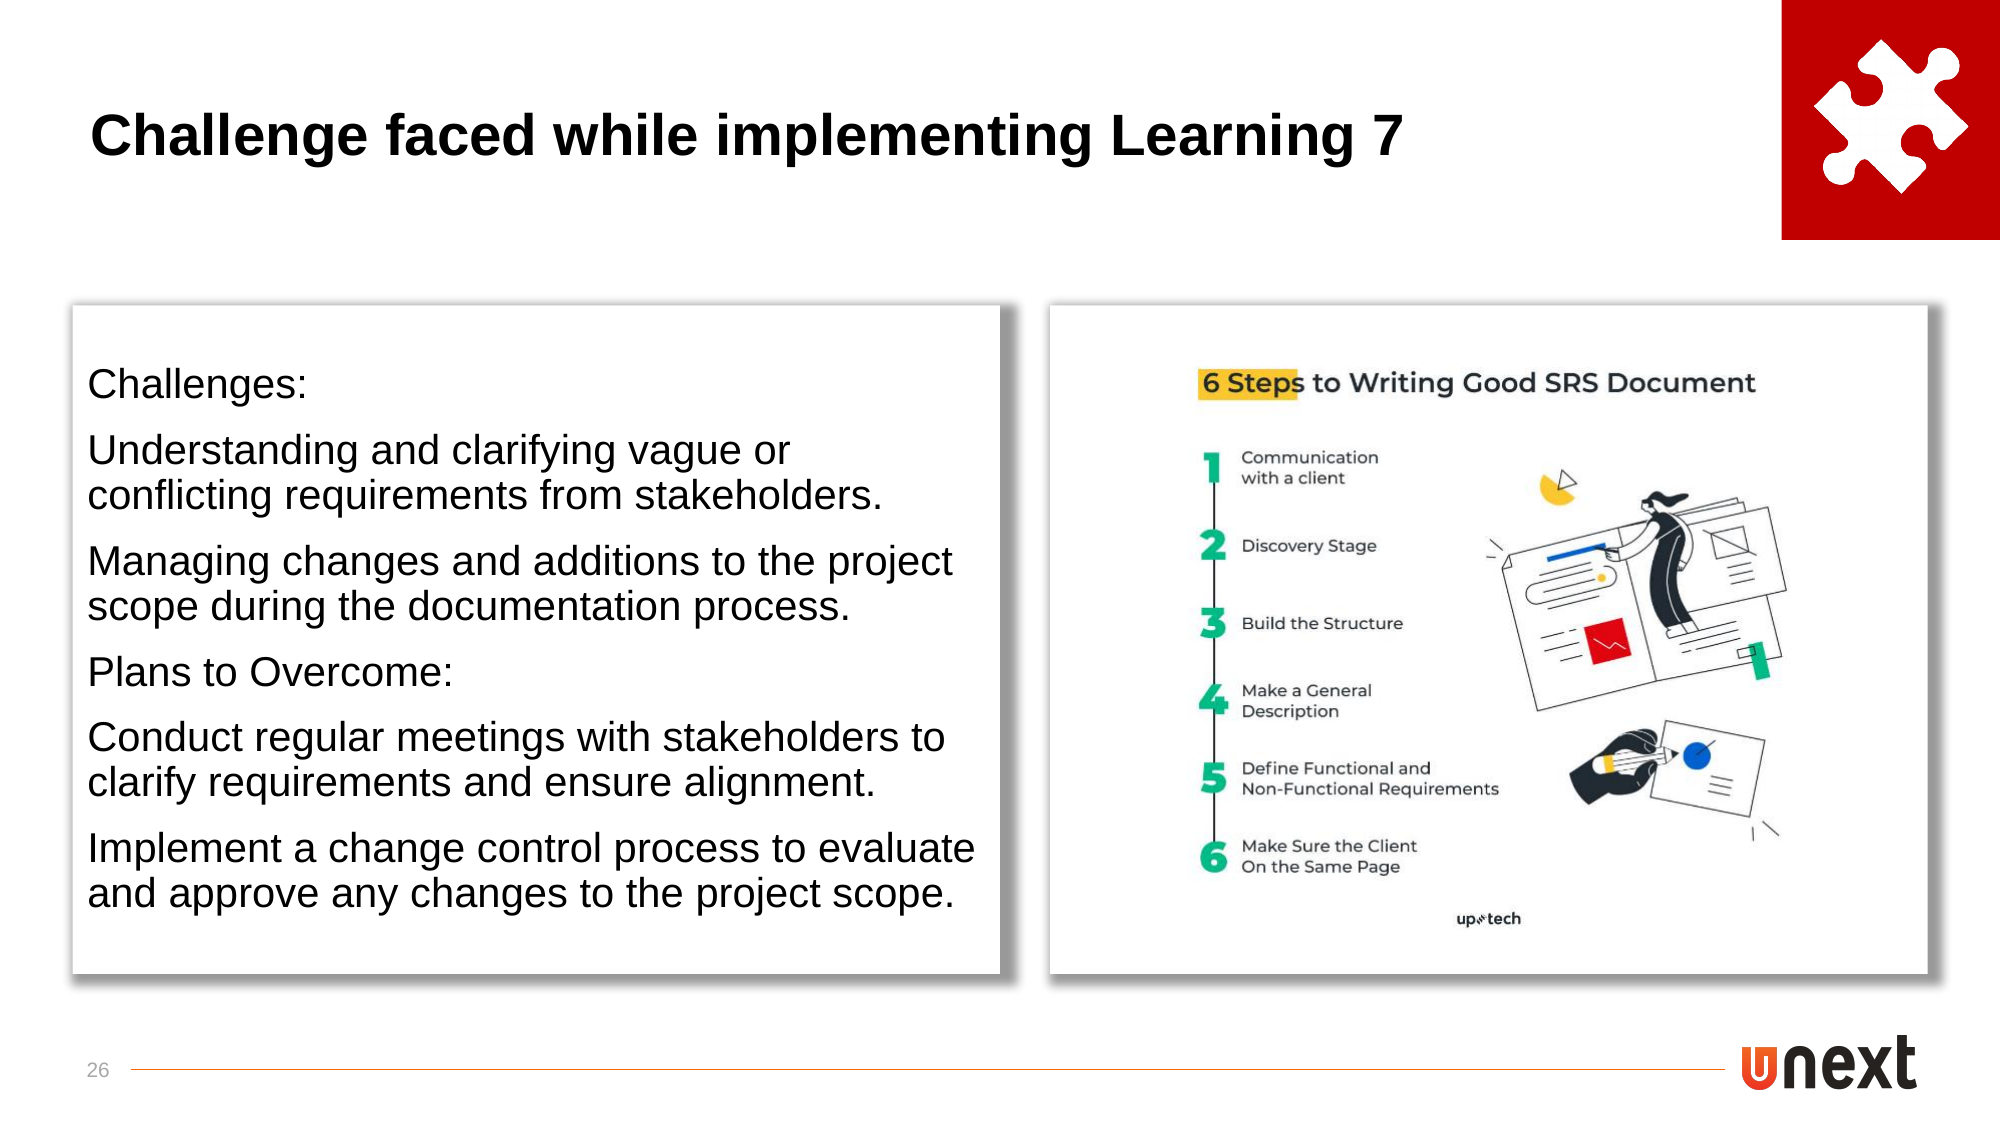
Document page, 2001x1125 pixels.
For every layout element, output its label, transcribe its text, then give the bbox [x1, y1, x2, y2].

title Challenge faced while implementing Learning 7 [76, 78, 1798, 196]
text_box [1050, 305, 1928, 974]
picture [1156, 335, 1822, 944]
picture [1798, 27, 1984, 213]
picture [1742, 1035, 1917, 1090]
slide_number 26 [48, 1047, 110, 1091]
text_box [1781, 0, 2000, 241]
text_box Challenges: Understanding and clarifying vague or conflicting requirements from stakeholders. Managing changes and additions to the project scope during the documentation process. Plans to Overcome: Conduct regular meetings with stakeholders to clarify requirements and ensure alignment. Implement a change control process to evaluate and approve any changes to the project scope. [72, 305, 1000, 974]
